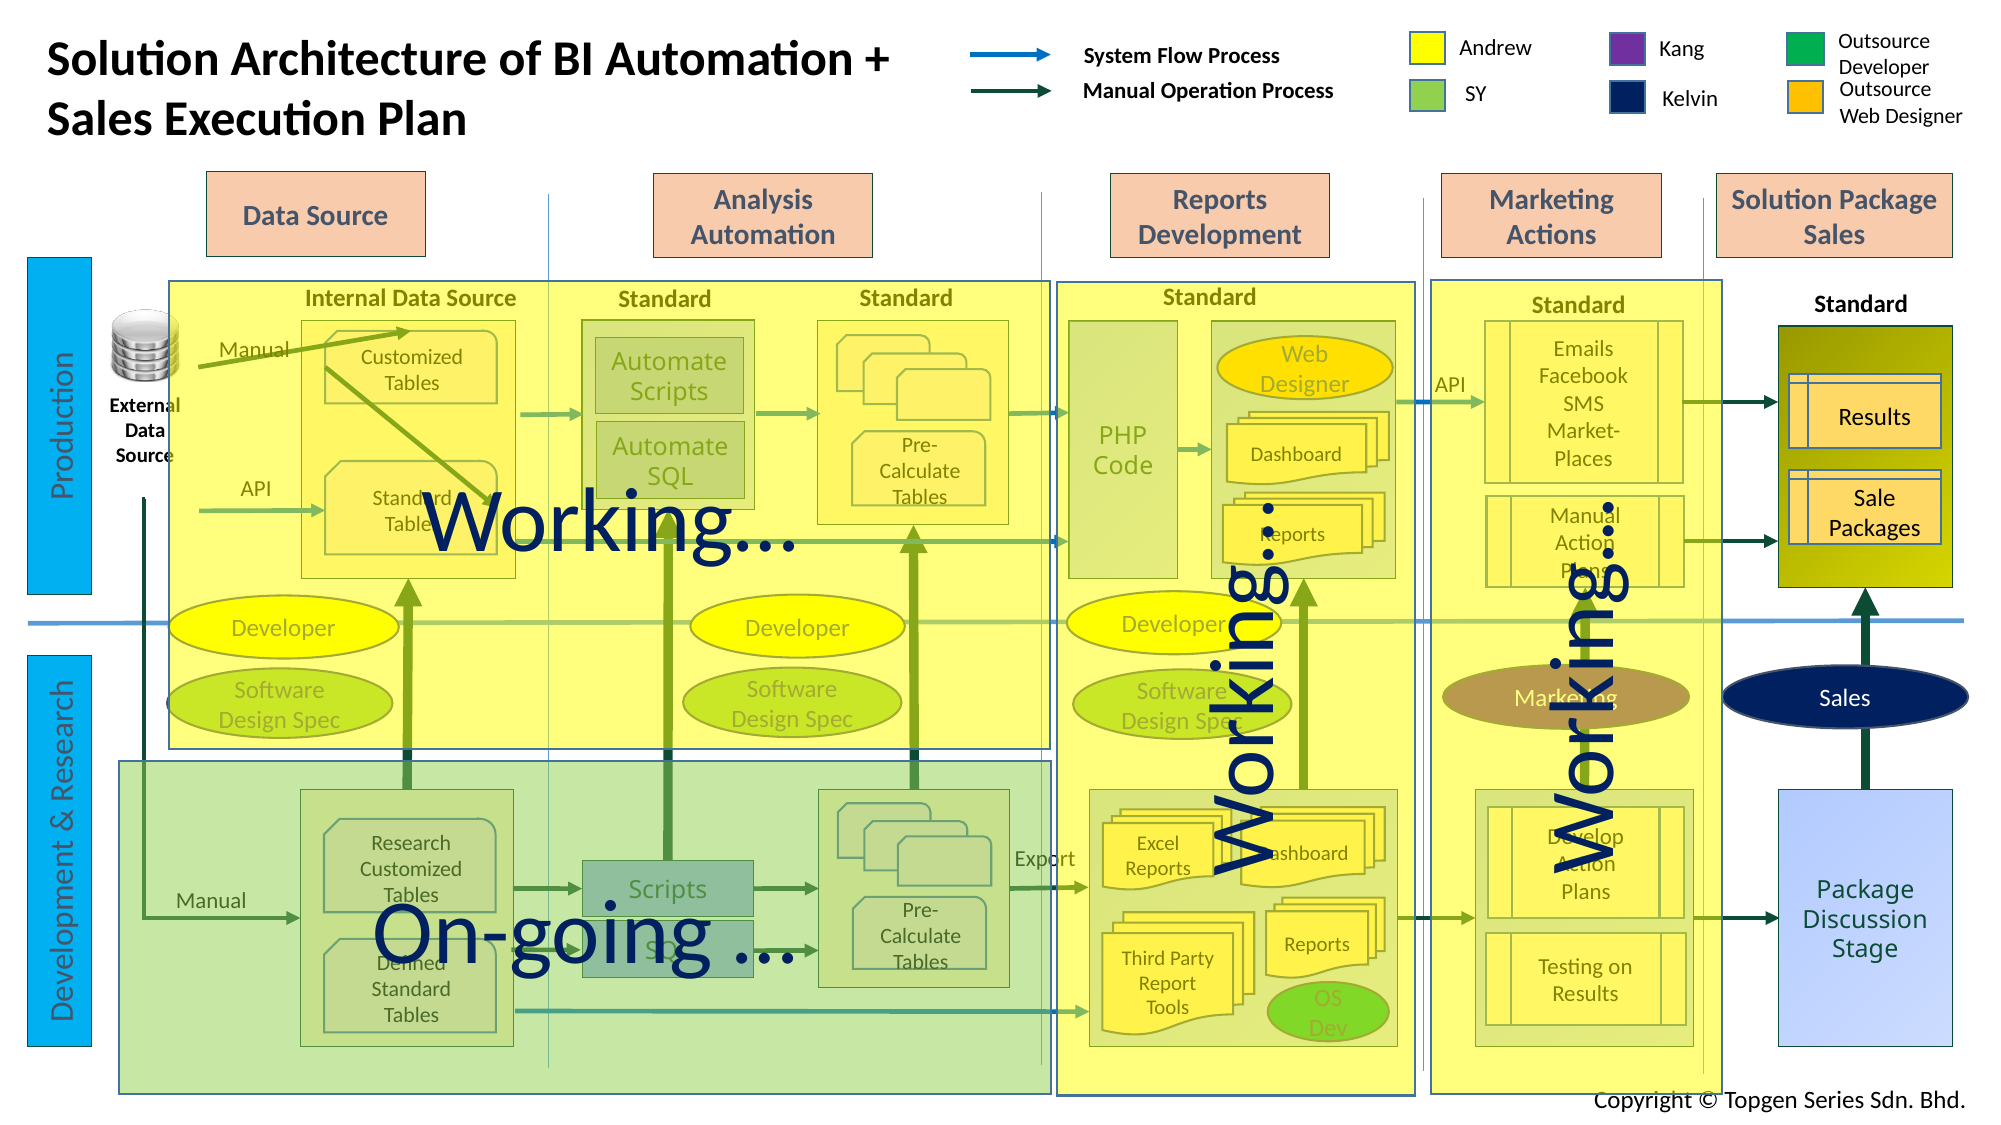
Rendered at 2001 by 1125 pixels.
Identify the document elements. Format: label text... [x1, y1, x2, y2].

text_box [969, 33, 1353, 112]
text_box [119, 279, 1723, 1096]
text_box Solution Architecture of BI Automation + Sales Execution Plan [32, 18, 956, 154]
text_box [1410, 18, 1999, 139]
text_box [27, 171, 1984, 1122]
